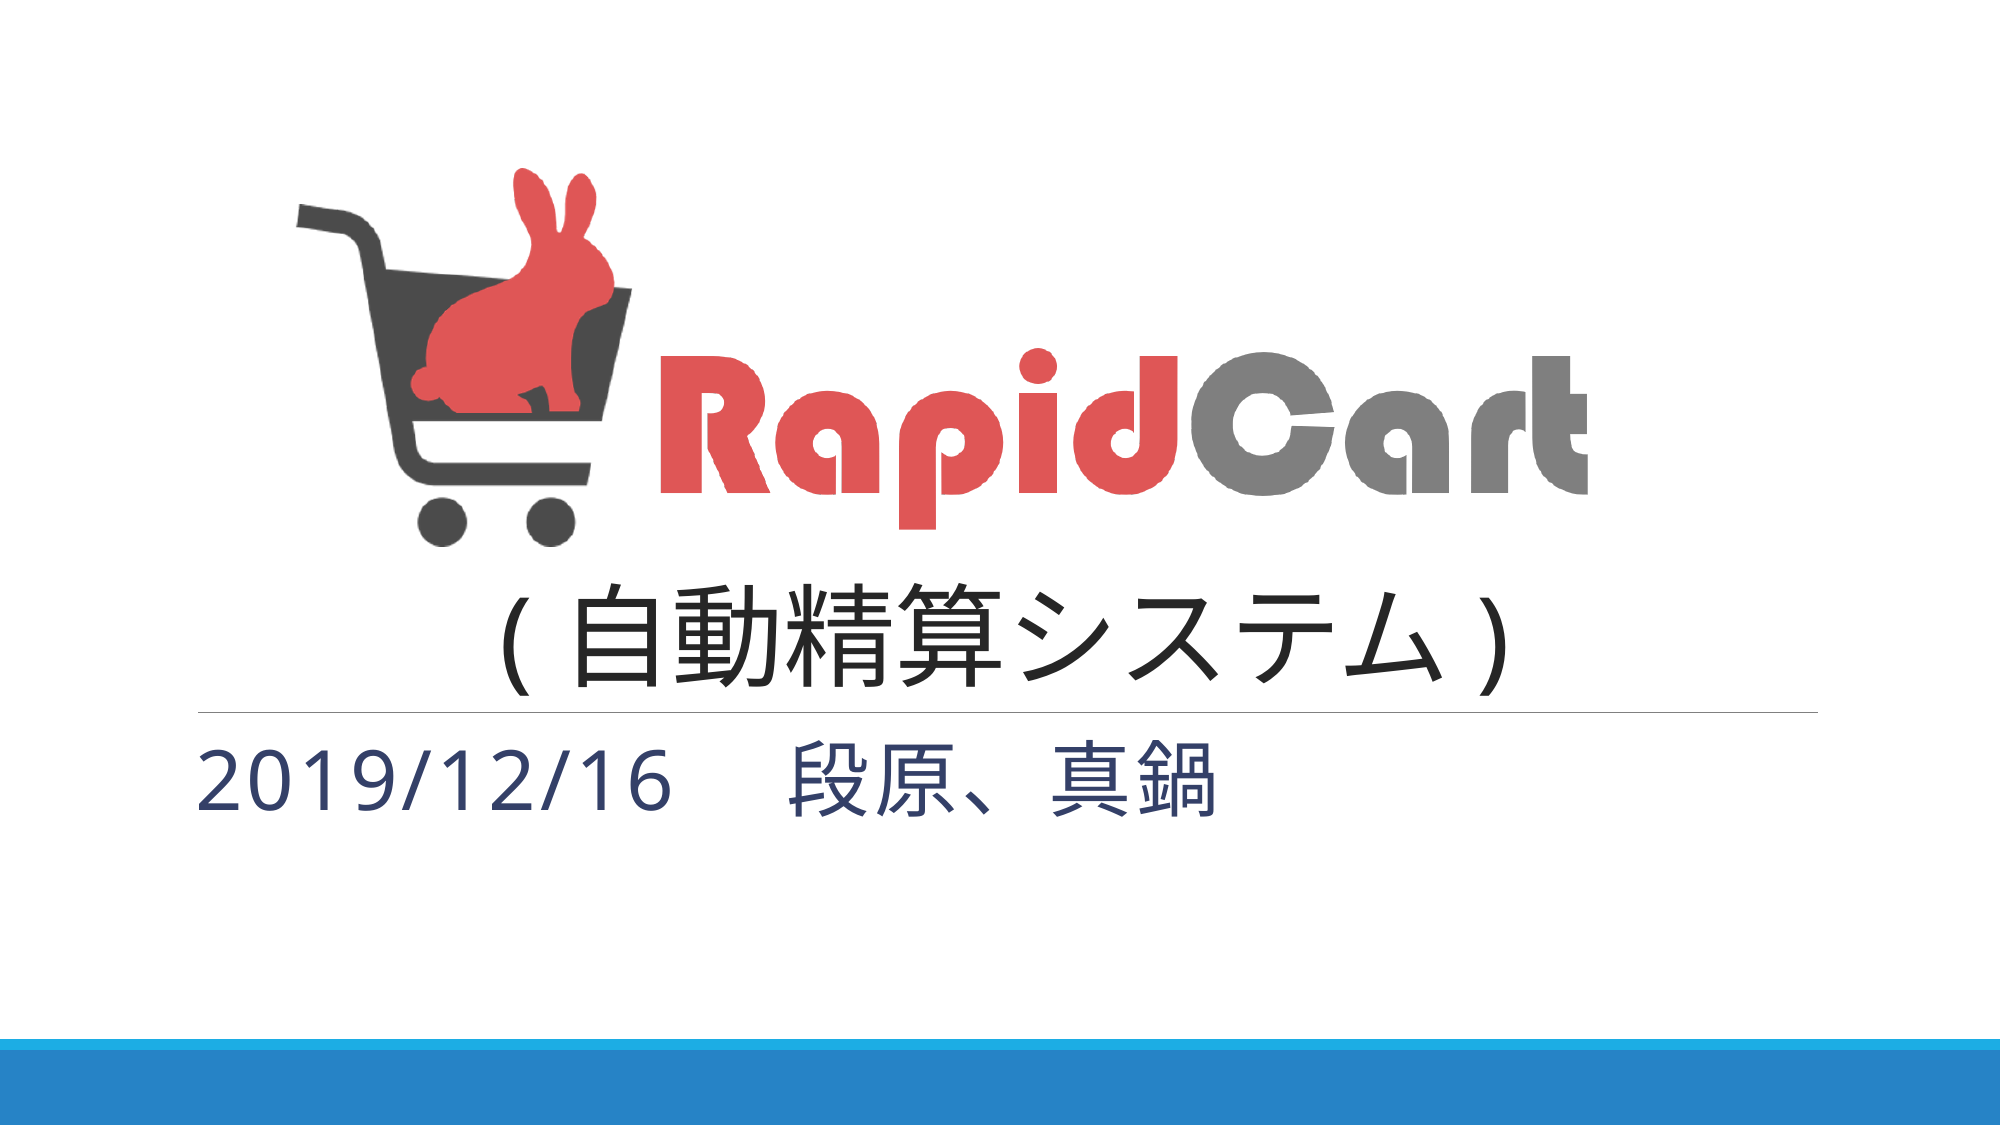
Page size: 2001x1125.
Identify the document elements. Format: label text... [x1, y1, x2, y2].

picture [292, 168, 1718, 666]
title (自動精算システム) [180, 124, 1830, 710]
subtitle 2019/12/16 段原、真鍋 [180, 730, 1831, 919]
